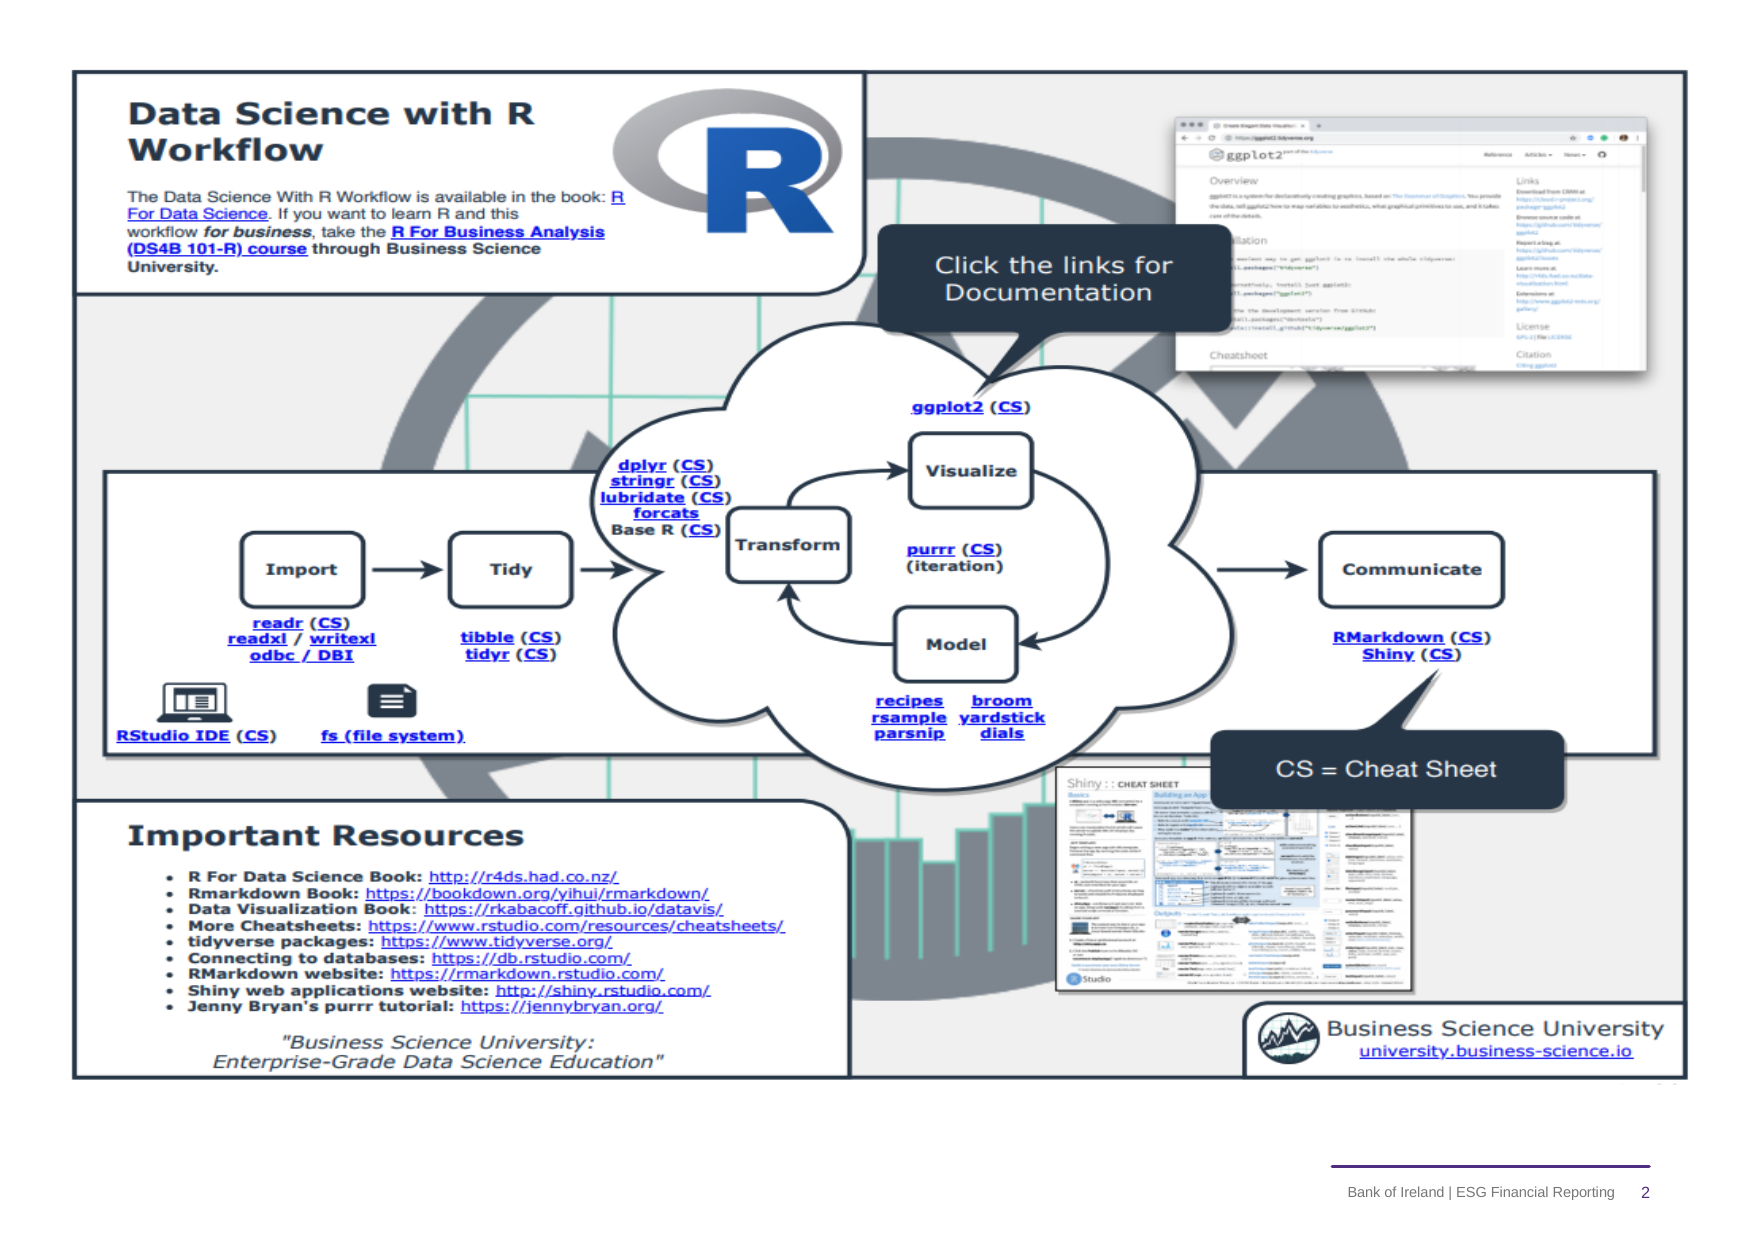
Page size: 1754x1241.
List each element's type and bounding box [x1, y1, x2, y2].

picture [66, 65, 1696, 1085]
